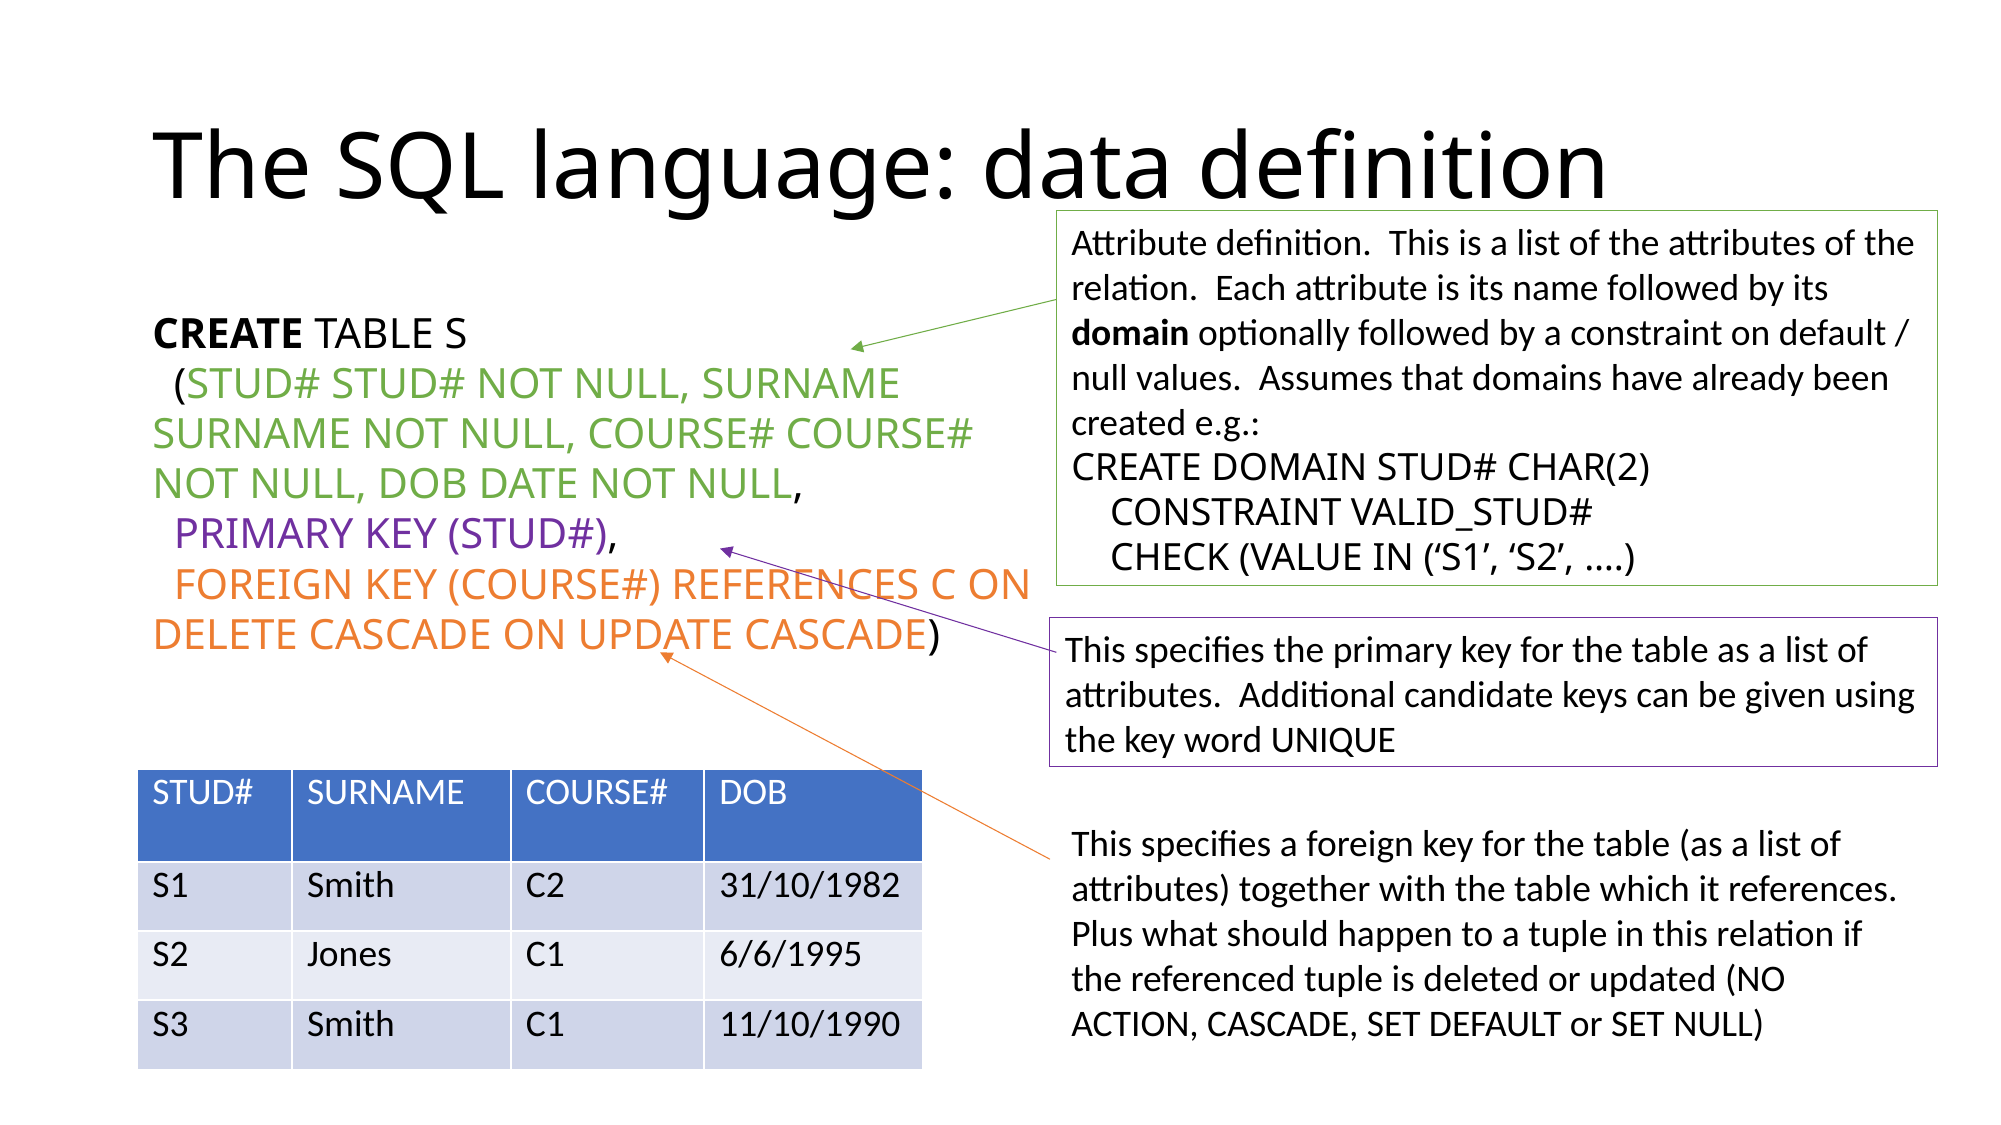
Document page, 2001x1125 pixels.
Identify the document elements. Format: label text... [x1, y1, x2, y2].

table_cell 11/10/1990 [705, 1001, 922, 1069]
table_header SURNAME [293, 770, 510, 861]
table_cell C1 [512, 1001, 703, 1069]
table_cell C2 [512, 863, 703, 930]
table_cell S1 [138, 863, 291, 930]
table_cell 6/6/1995 [705, 932, 922, 999]
table_cell Smith [293, 863, 510, 930]
table_cell Jones [293, 932, 510, 999]
text_box This specifies a foreign key for the table (as a list of attributes) together with the table which it references. Plus what should happen to a tuple in this relation if the referenced tuple is deleted or updated (NO ACTION, CASCADE, SET DEFAULT or SET NULL) [1056, 812, 1938, 1052]
table_cell 31/10/1982 [705, 863, 922, 930]
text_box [659, 652, 1050, 860]
table_cell C1 [512, 932, 703, 999]
text_box This specifies the primary key for the table as a list of attributes. Additional candidate keys can be given using the key word UNIQUE [1050, 617, 1938, 767]
title The SQL language: data definition [137, 59, 1863, 278]
table_cell S2 [138, 932, 291, 999]
list CREATE TABLE S (STUD# STUD# NOT NULL, SURNAME SURNAME NOT NULL, COURSE# COURSE# NOT NULL, DOB DATE NOT NULL, PRIMARY KEY (STUD#), FOREIGN KEY (COURSE#) REFERENCES C ON DELETE CASCADE ON UPDATE CASCADE) [137, 299, 1056, 765]
table_cell Smith [293, 1001, 510, 1069]
table_header STUD# [138, 770, 291, 861]
table_header COURSE# [512, 770, 703, 861]
table_cell S3 [138, 1001, 291, 1069]
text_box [719, 548, 1057, 653]
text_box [850, 299, 1057, 350]
text_box Attribute definition. This is a list of the attributes of the relation. Each attribute is its name followed by its domain optionally followed by a constraint on default / null values. Assumes that domains have already been created e.g.: CREATE DOMAIN STUD# CHAR(2) CONSTRAINT VALID_STUD# CHECK (VALUE IN (‘S1’, ‘S2’, ….) [1056, 210, 1938, 586]
